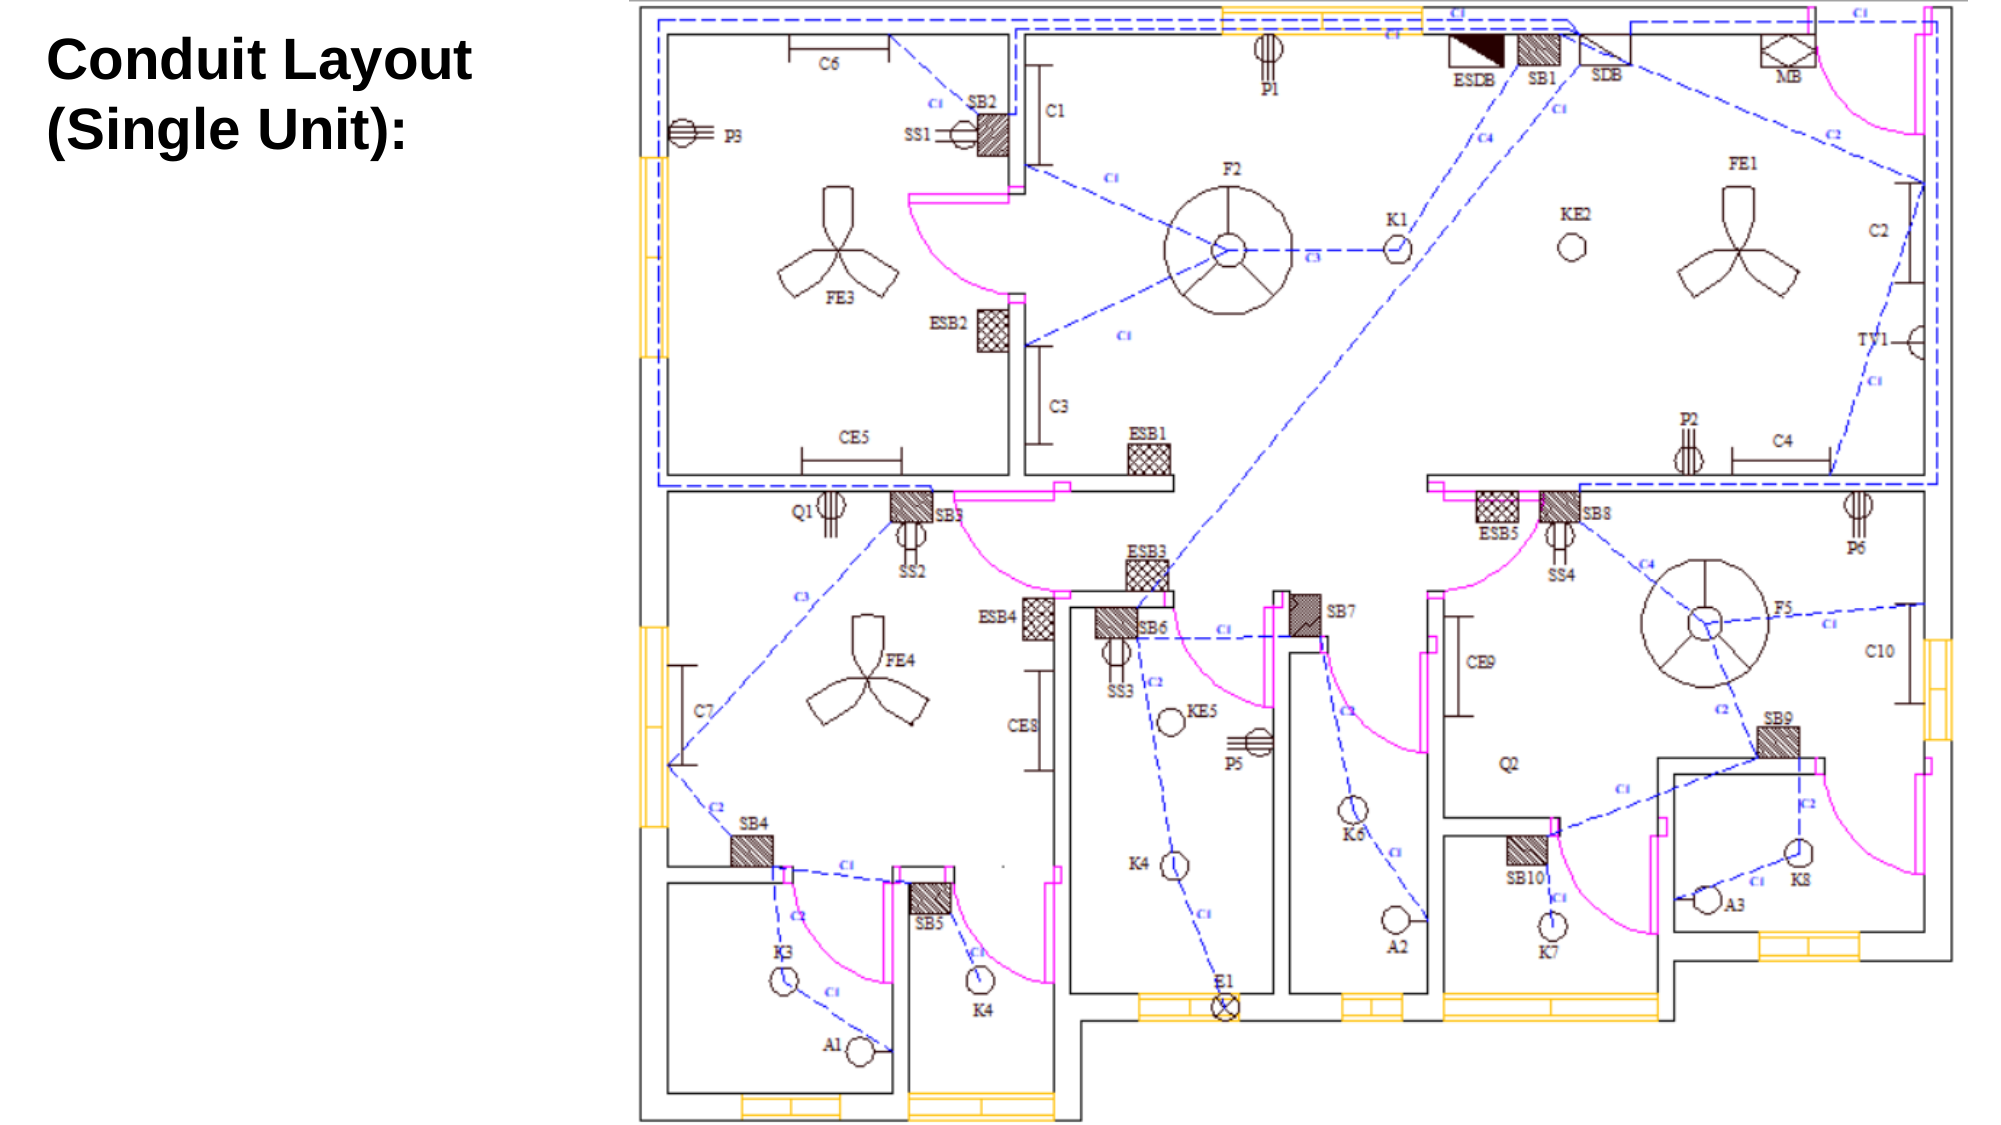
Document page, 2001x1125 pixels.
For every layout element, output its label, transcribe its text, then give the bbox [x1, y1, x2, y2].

text_box Conduit Layout (Single Unit): [32, 13, 629, 409]
picture [629, 0, 1969, 1125]
